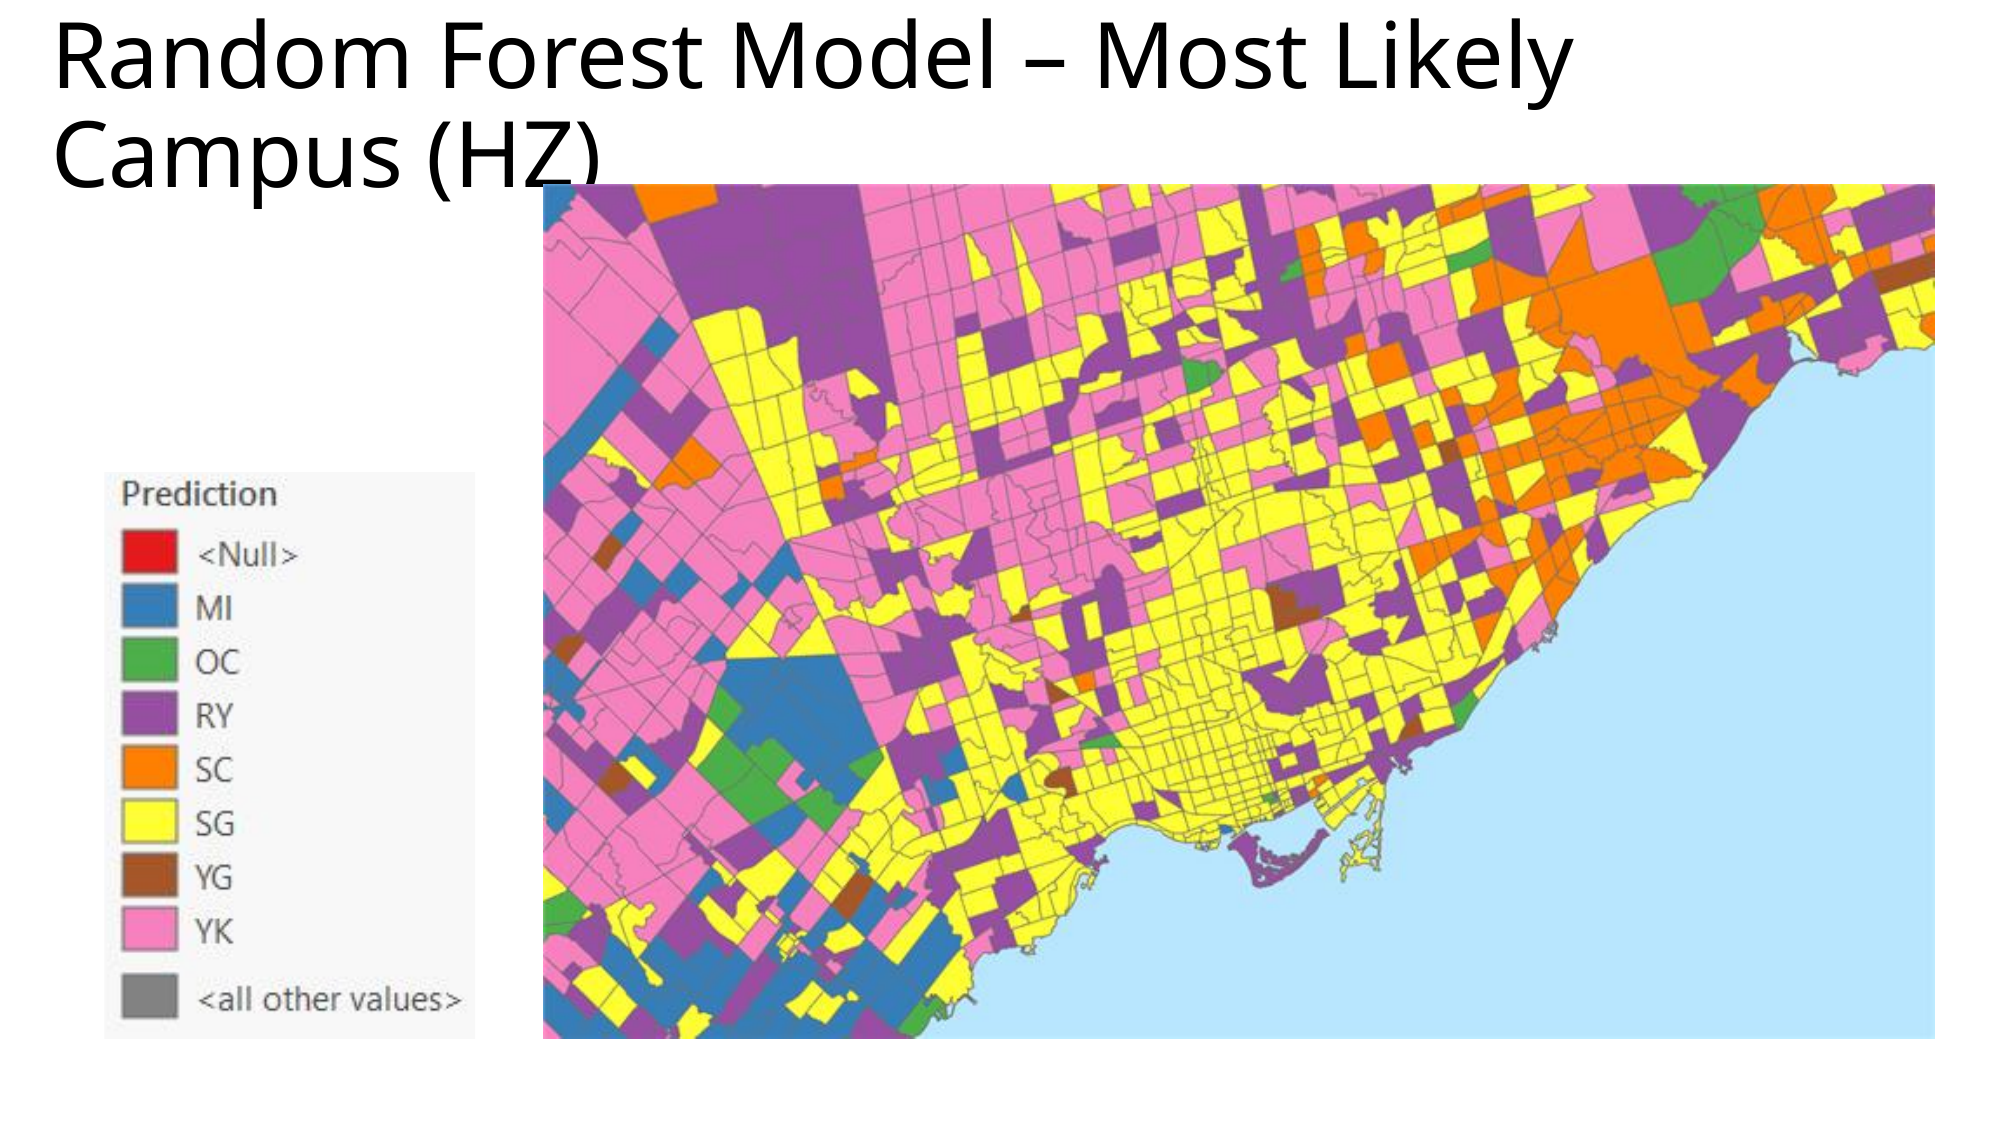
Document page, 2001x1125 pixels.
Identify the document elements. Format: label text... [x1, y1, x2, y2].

picture [104, 472, 476, 1039]
title Random Forest Model – Most Likely Campus (HZ) [36, 0, 1908, 218]
picture [543, 184, 1935, 1039]
